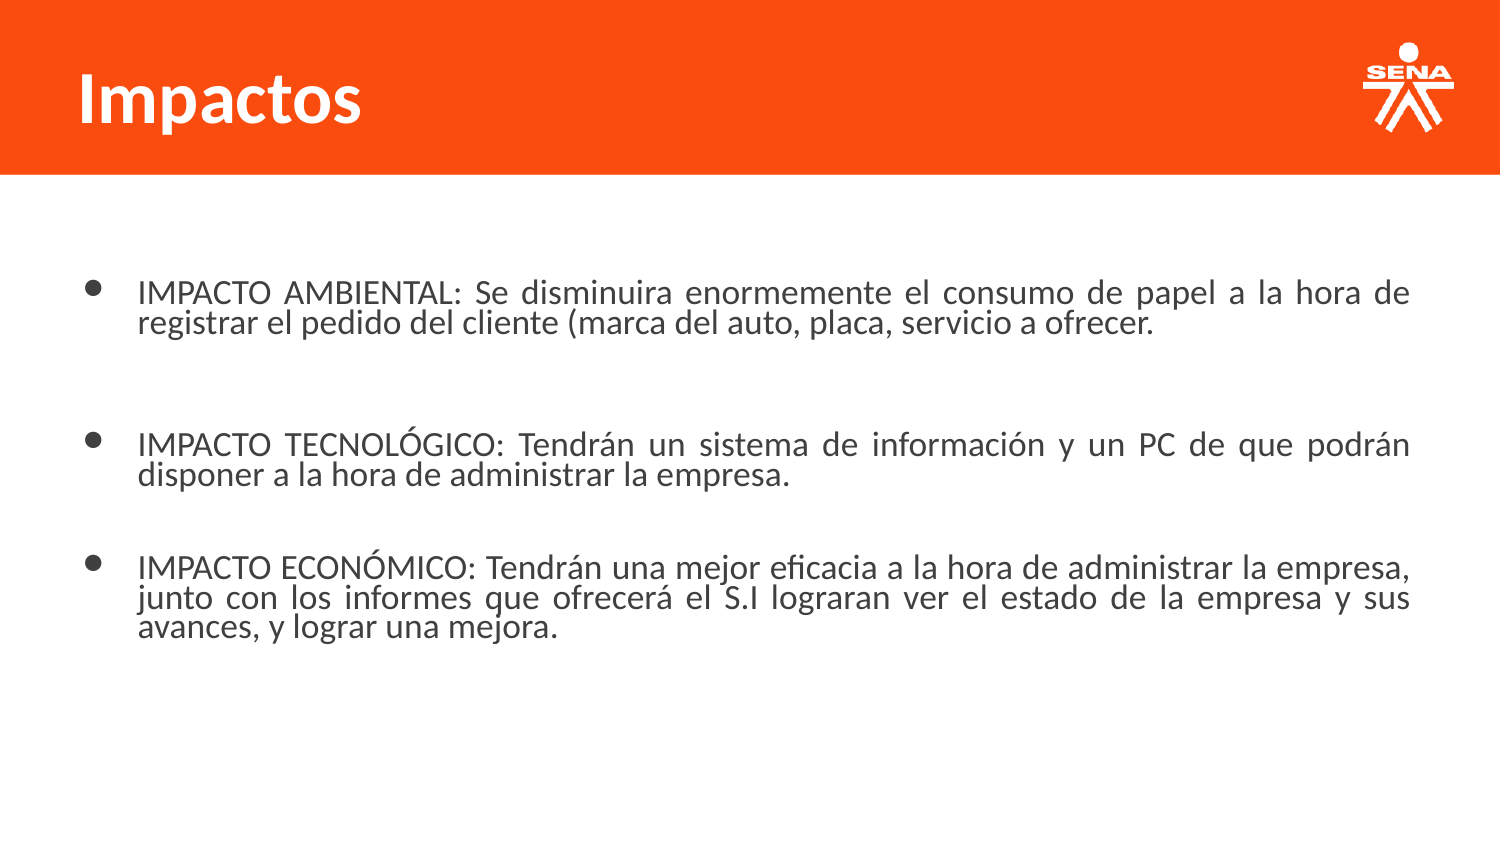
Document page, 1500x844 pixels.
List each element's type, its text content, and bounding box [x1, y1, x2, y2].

text_box Impactos [62, 40, 1051, 146]
picture [0, 0, 1500, 844]
text_box IMPACTO AMBIENTAL: Se disminuira enormemente el consumo de papel a la hora de registrar el pedido del cliente (marca del auto, placa, servicio a ofrecer. IMPACTO TECNOLÓGICO: Tendrán un sistema de información y un PC de que podrán disponer a la hora de administrar la empresa. IMPACTO ECONÓMICO: Tendrán una mejor eficacia a la hora de administrar la empresa, junto con los informes que ofrecerá el S.I lograran ver el estado de la empresa y sus avances, y lograr una mejora. [47, 265, 1428, 844]
